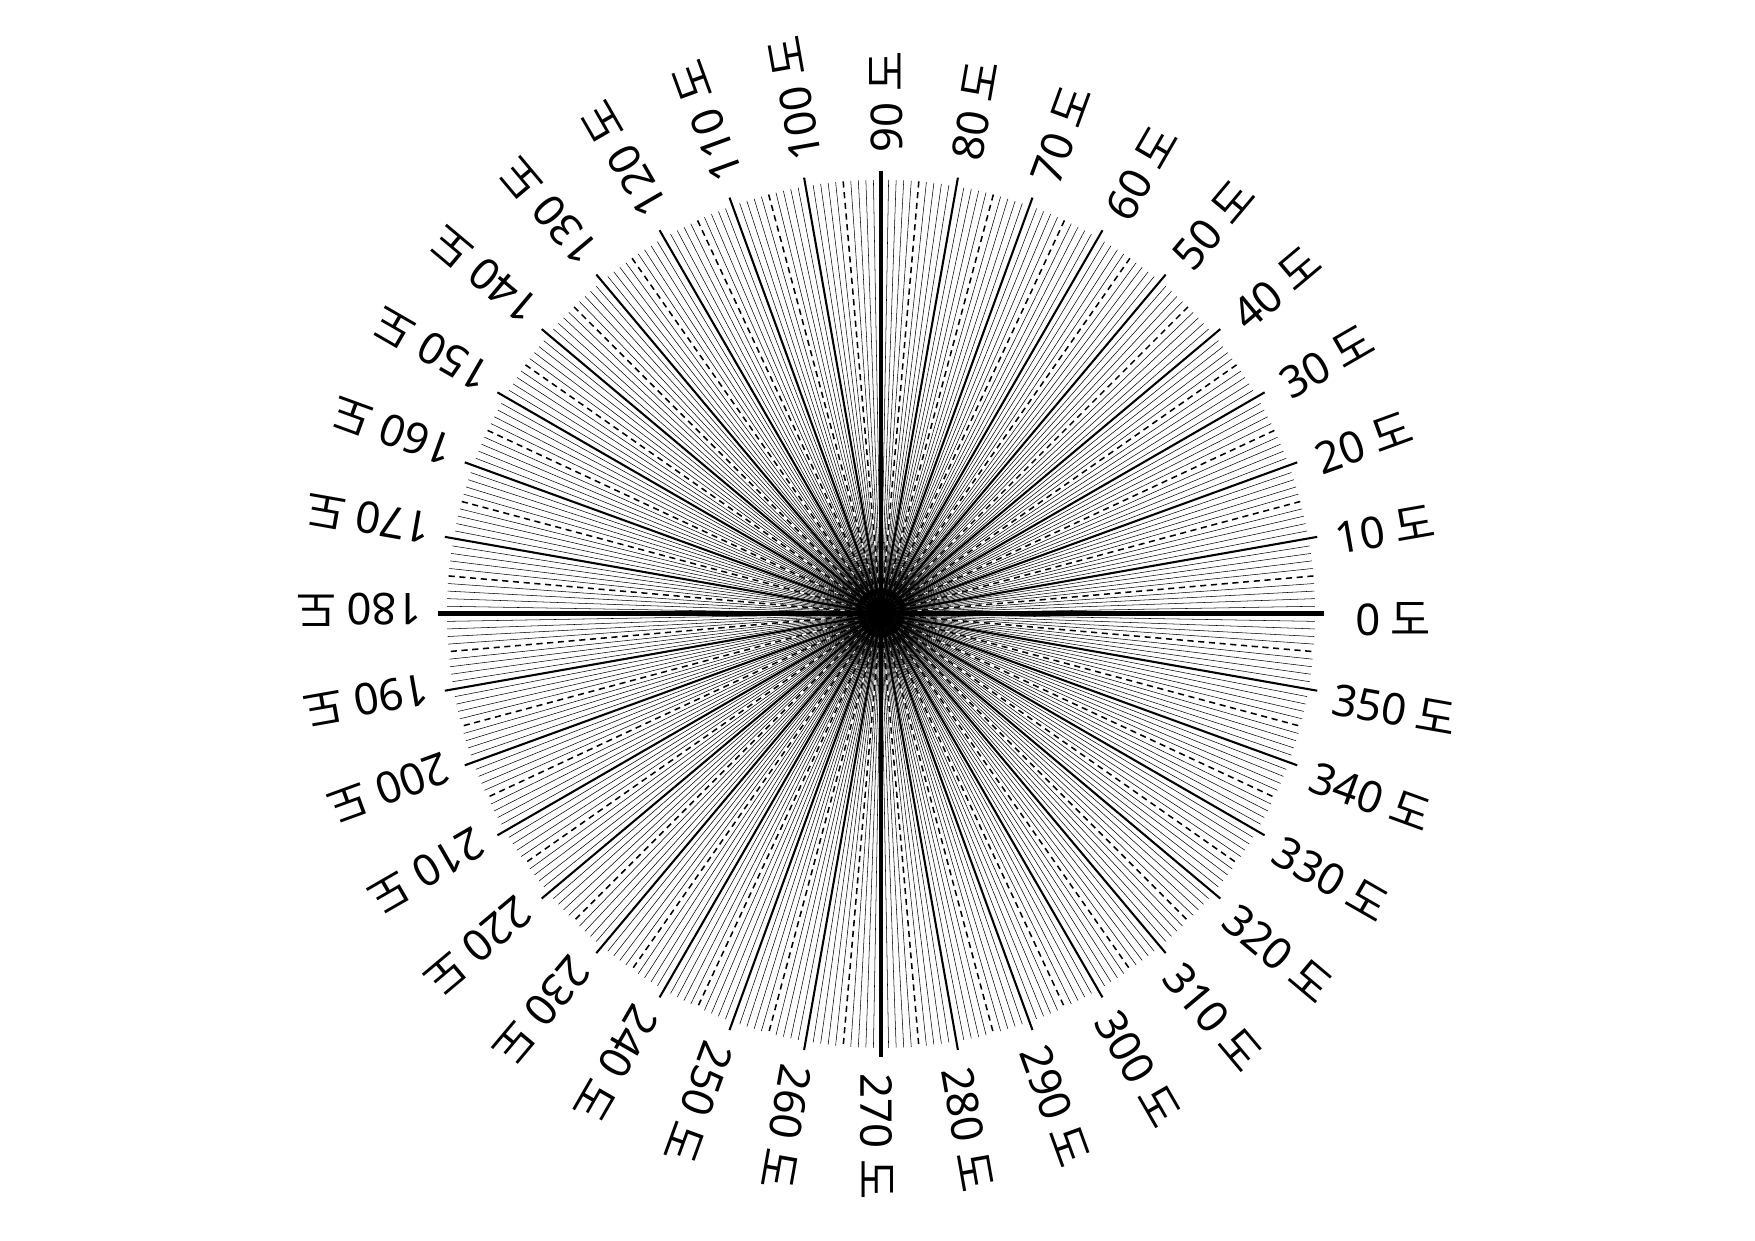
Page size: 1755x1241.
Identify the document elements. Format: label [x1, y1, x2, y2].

text_box [292, 32, 1462, 1203]
